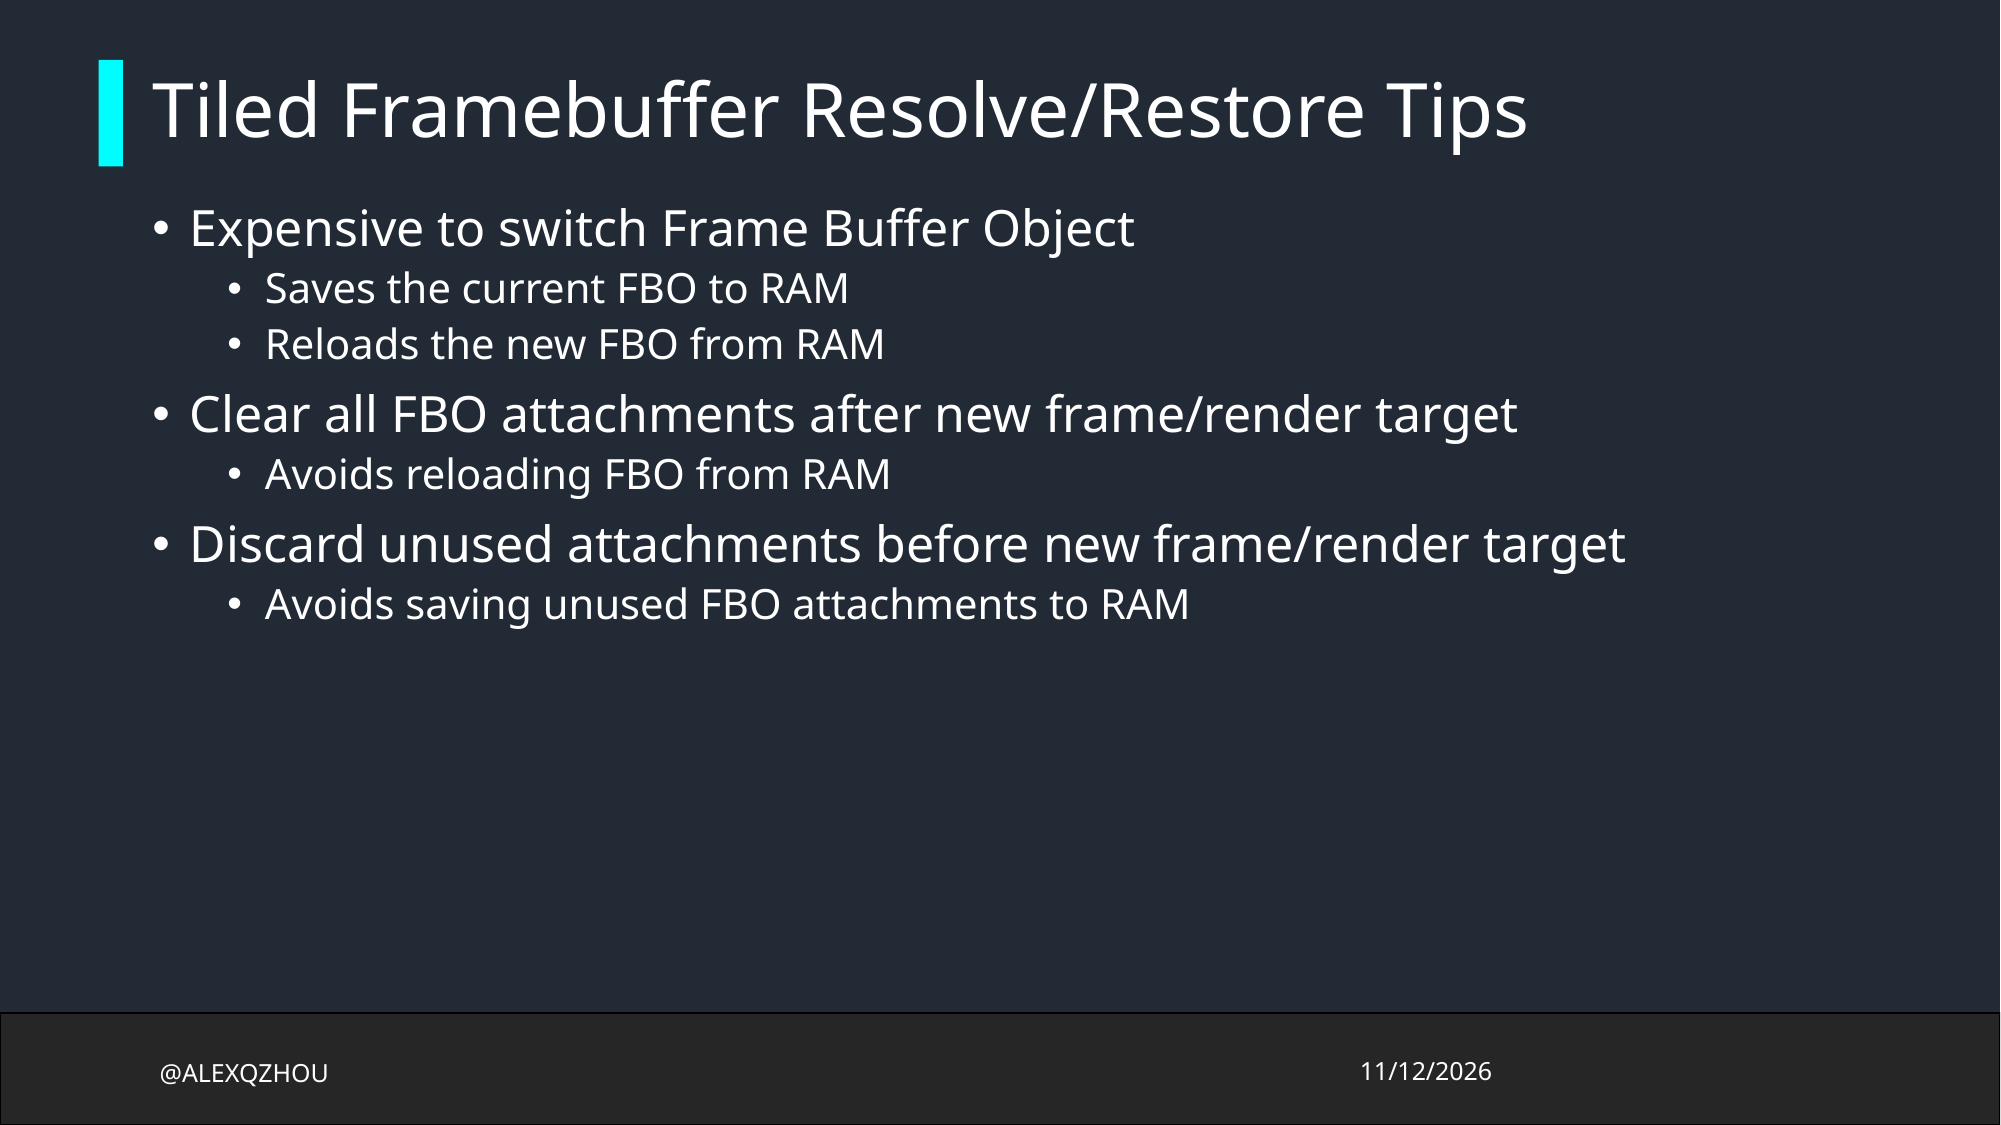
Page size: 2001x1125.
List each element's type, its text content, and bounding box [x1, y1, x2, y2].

title Tiled Framebuffer Resolve/Restore Tips [137, 59, 1863, 167]
footer @ALEXQZHOU [137, 1042, 352, 1103]
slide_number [1344, 1042, 1795, 1103]
list Expensive to switch Frame Buffer Object Saves the current FBO to RAM Reloads the new FBO from RAM Clear all FBO attachments after new frame/render target Avoids reloading FBO from RAM Discard unused attachments before new frame/render target Avoids saving unused FBO attachments to RAM [137, 195, 1863, 1014]
